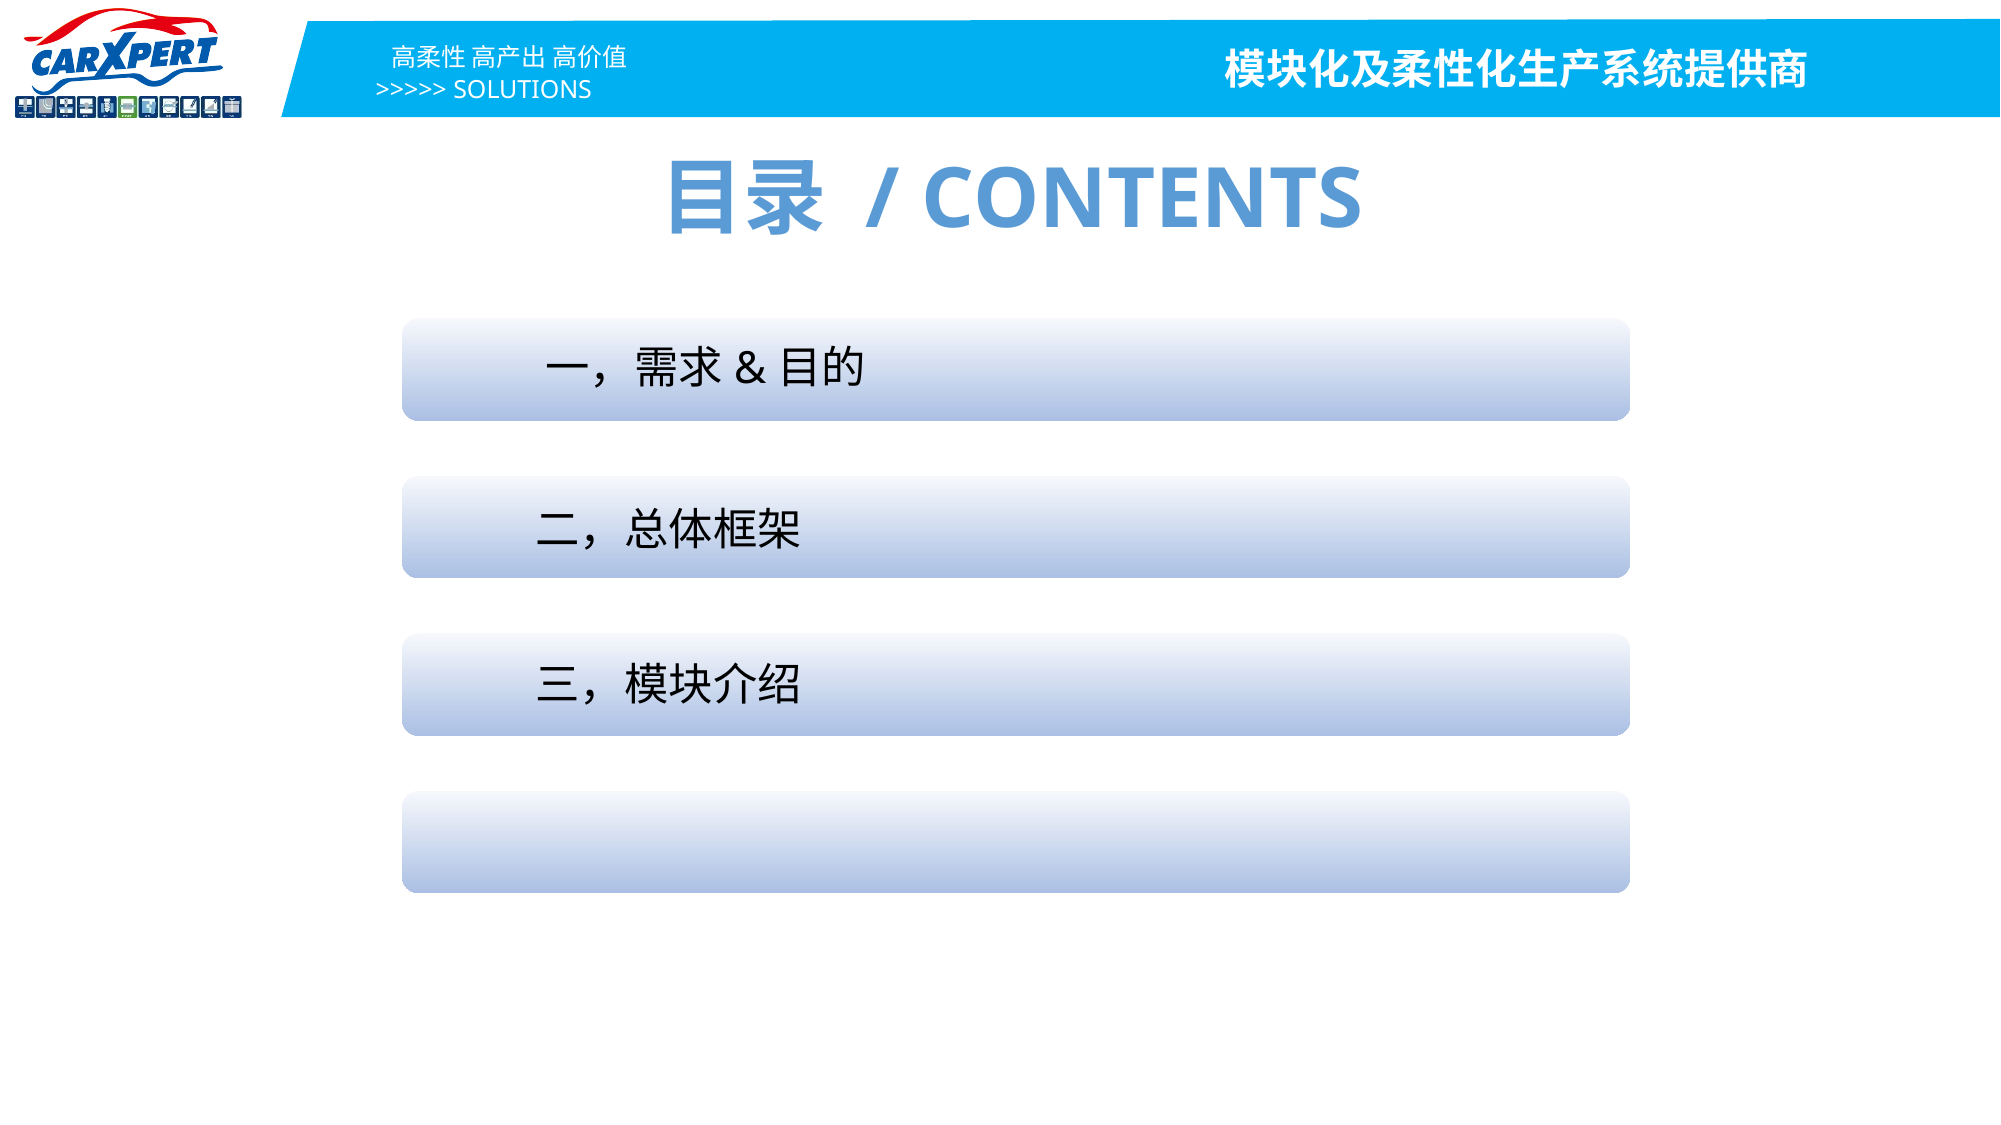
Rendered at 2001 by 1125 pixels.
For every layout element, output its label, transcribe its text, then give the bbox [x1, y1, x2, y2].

text_box [400, 789, 1632, 895]
text_box 三，模块介绍 [520, 648, 818, 717]
text_box [400, 317, 1632, 422]
text_box [400, 632, 1632, 737]
text_box [400, 474, 1632, 580]
text_box 一，需求&目的 [509, 331, 881, 400]
text_box 目录 / CONTENTS [645, 137, 1379, 252]
picture [10, 0, 242, 118]
text_box 二，总体框架 [520, 493, 818, 562]
